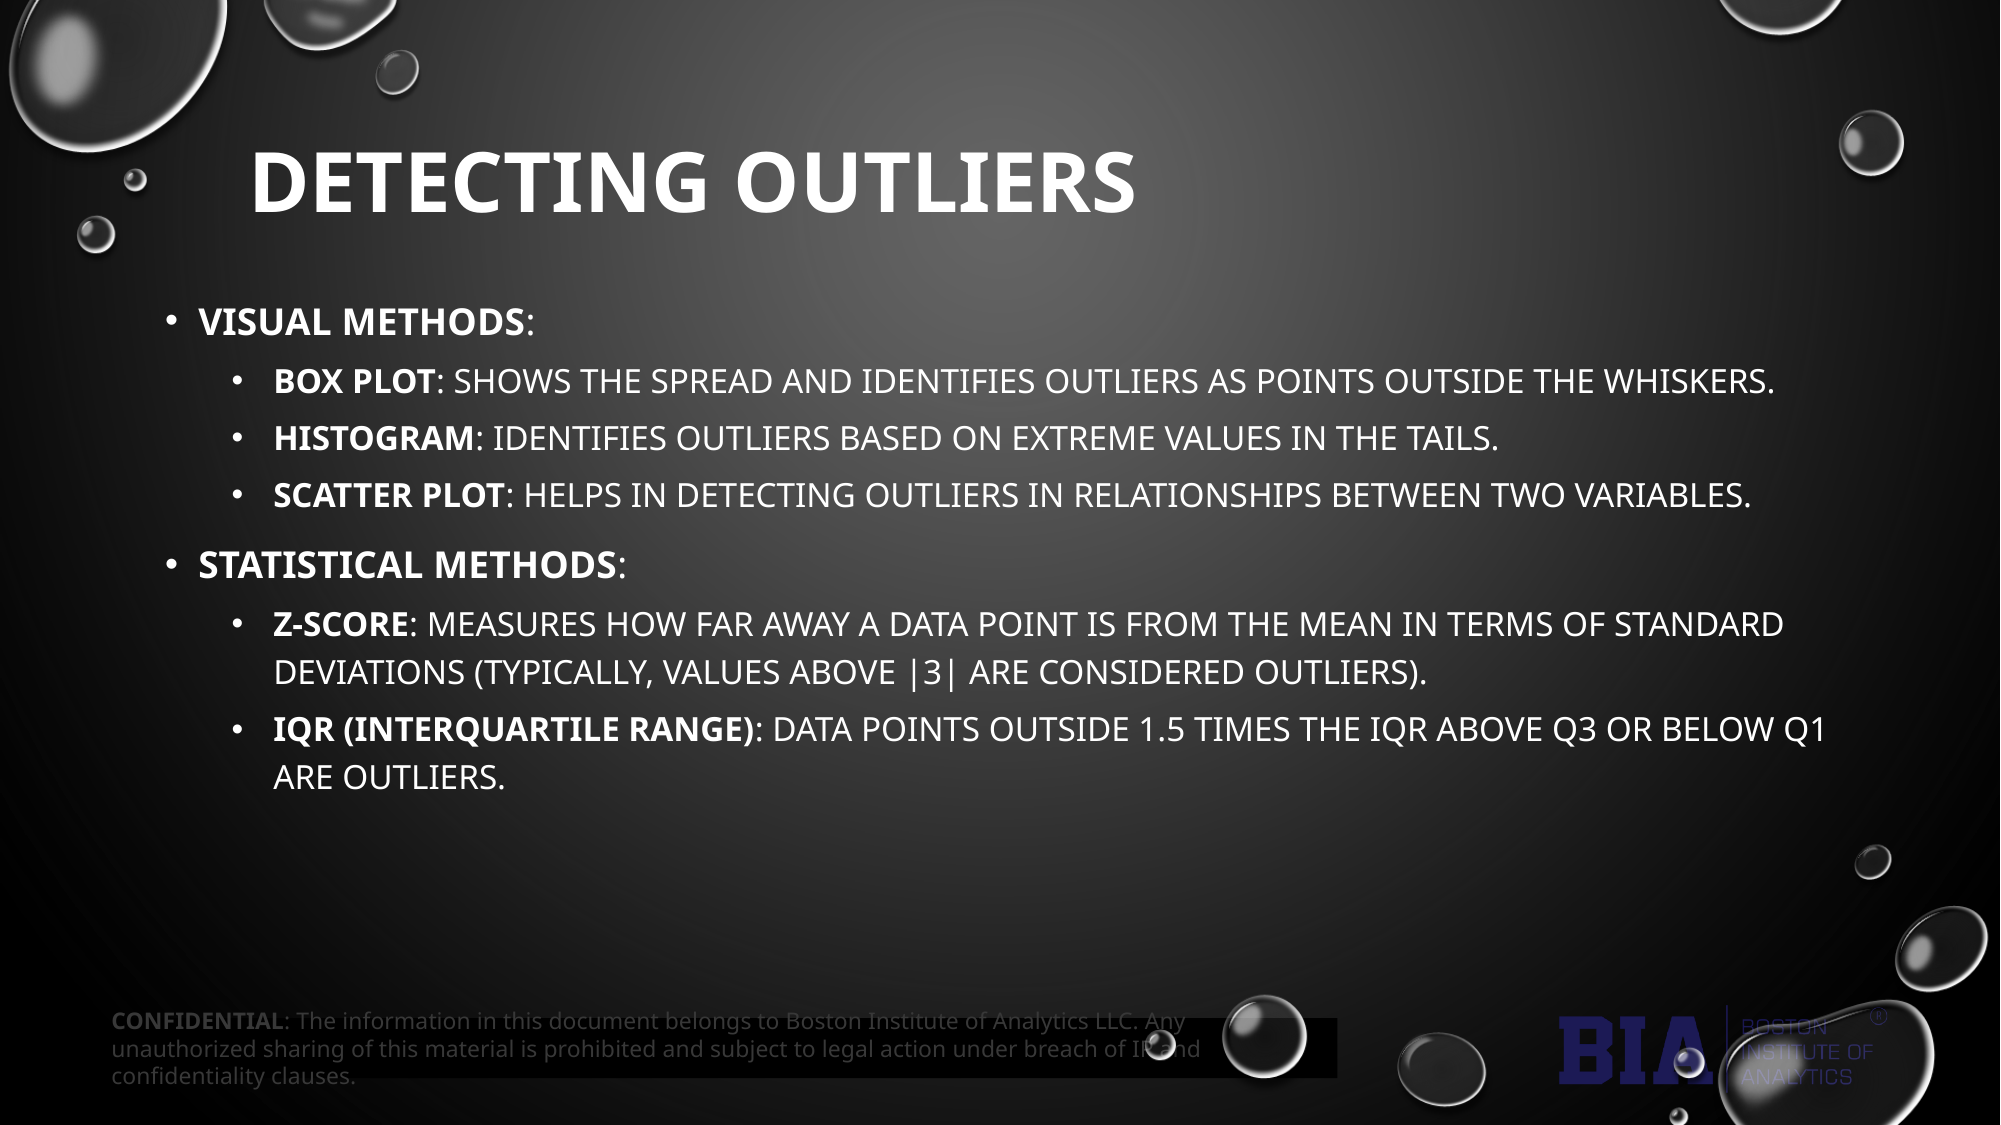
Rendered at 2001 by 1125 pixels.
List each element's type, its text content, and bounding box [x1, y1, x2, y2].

list Visual Methods: Box Plot: Shows the spread and identifies outliers as points outside the whiskers. Histogram: Identifies outliers based on extreme values in the tails. Scatter Plot: Helps in detecting outliers in relationships between two variables. Statistical Methods: Z-Score: Measures how far away a data point is from the mean in terms of standard deviations (typically, values above |3| are considered outliers). IQR (Interquartile Range): Data points outside 1.5 times the IQR above Q3 or below Q1 are outliers. [149, 281, 1850, 844]
text_box DETECTING OUTLIERS [233, 122, 1234, 237]
picture [0, 0, 2000, 1125]
